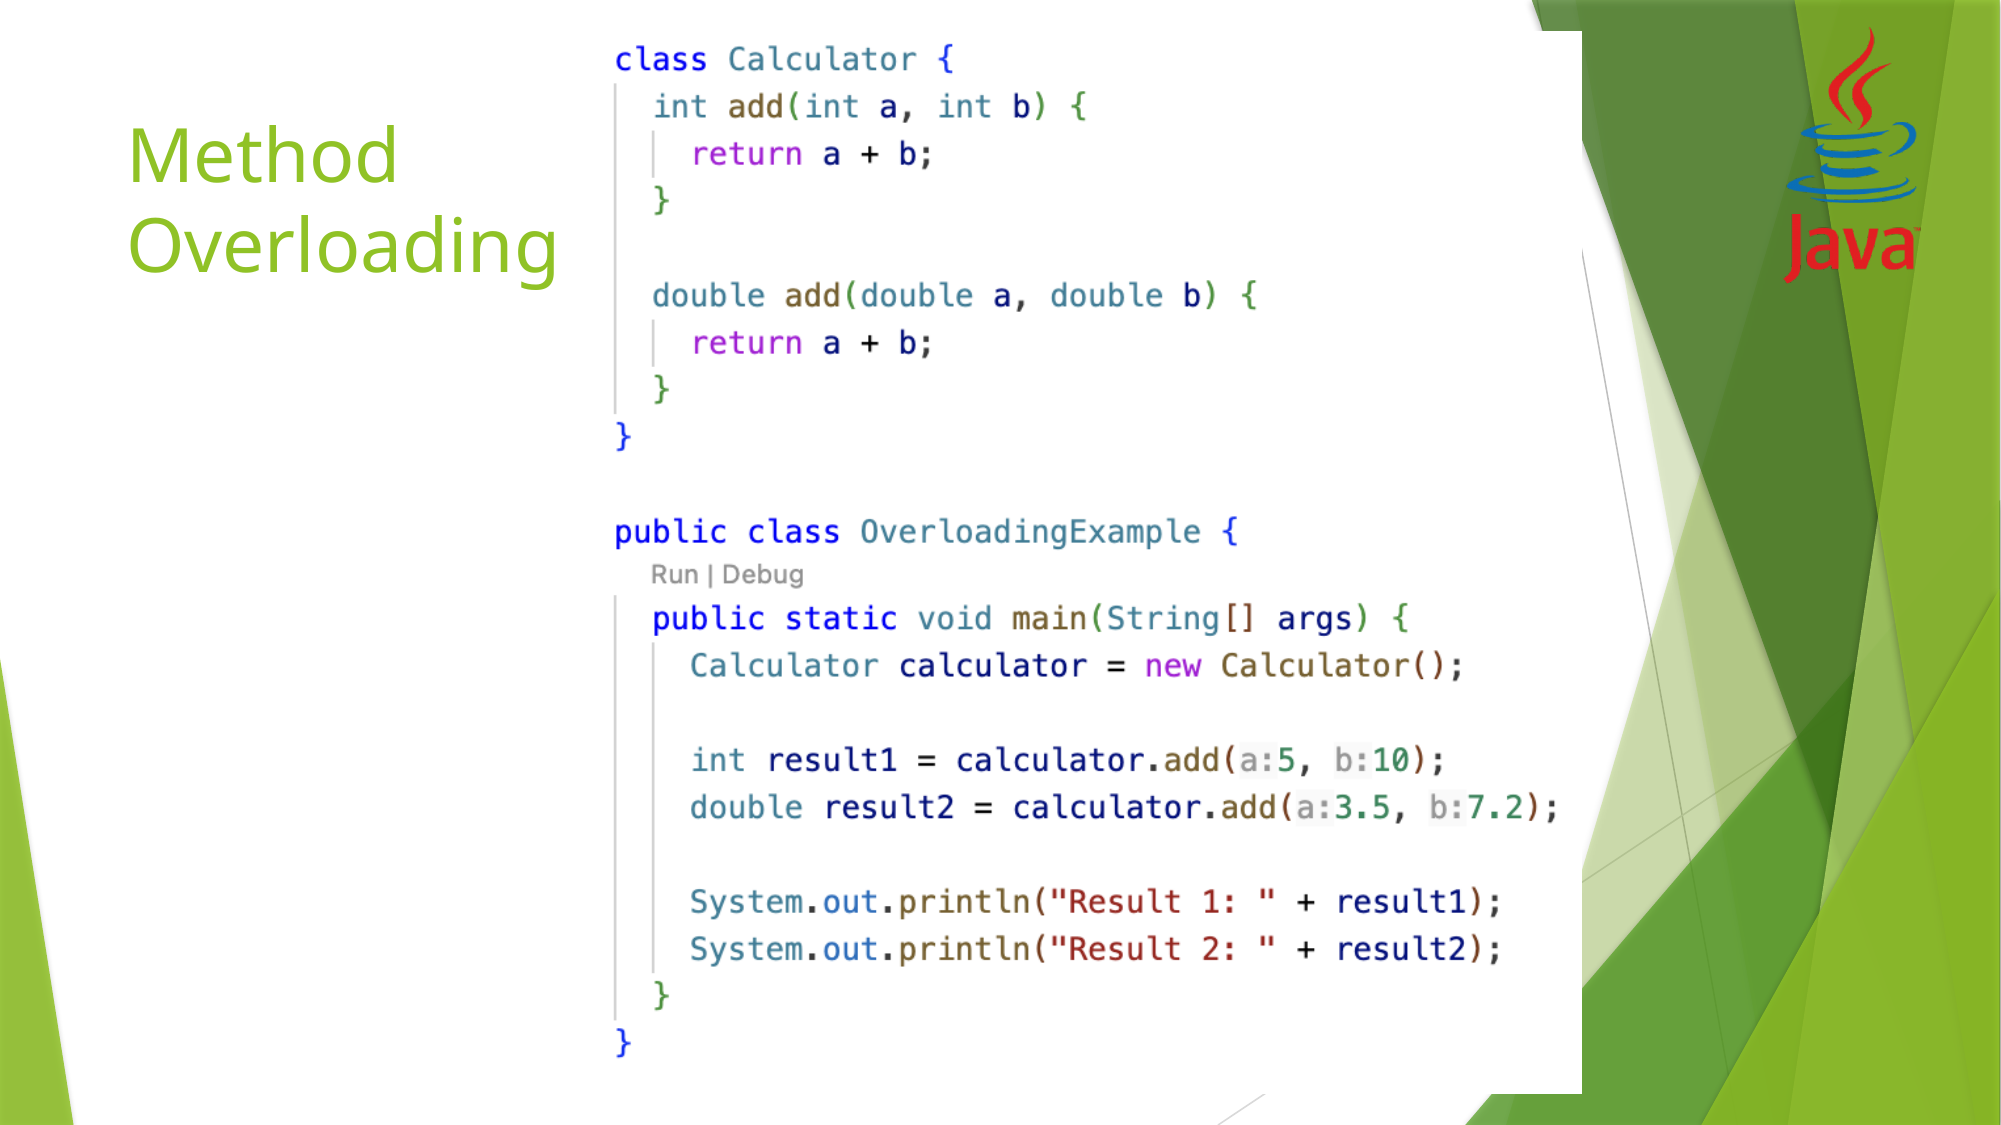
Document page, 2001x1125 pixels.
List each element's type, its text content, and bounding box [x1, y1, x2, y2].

title Method Overloading [111, 99, 587, 317]
picture [1701, 4, 2001, 306]
picture [592, 30, 1583, 1095]
